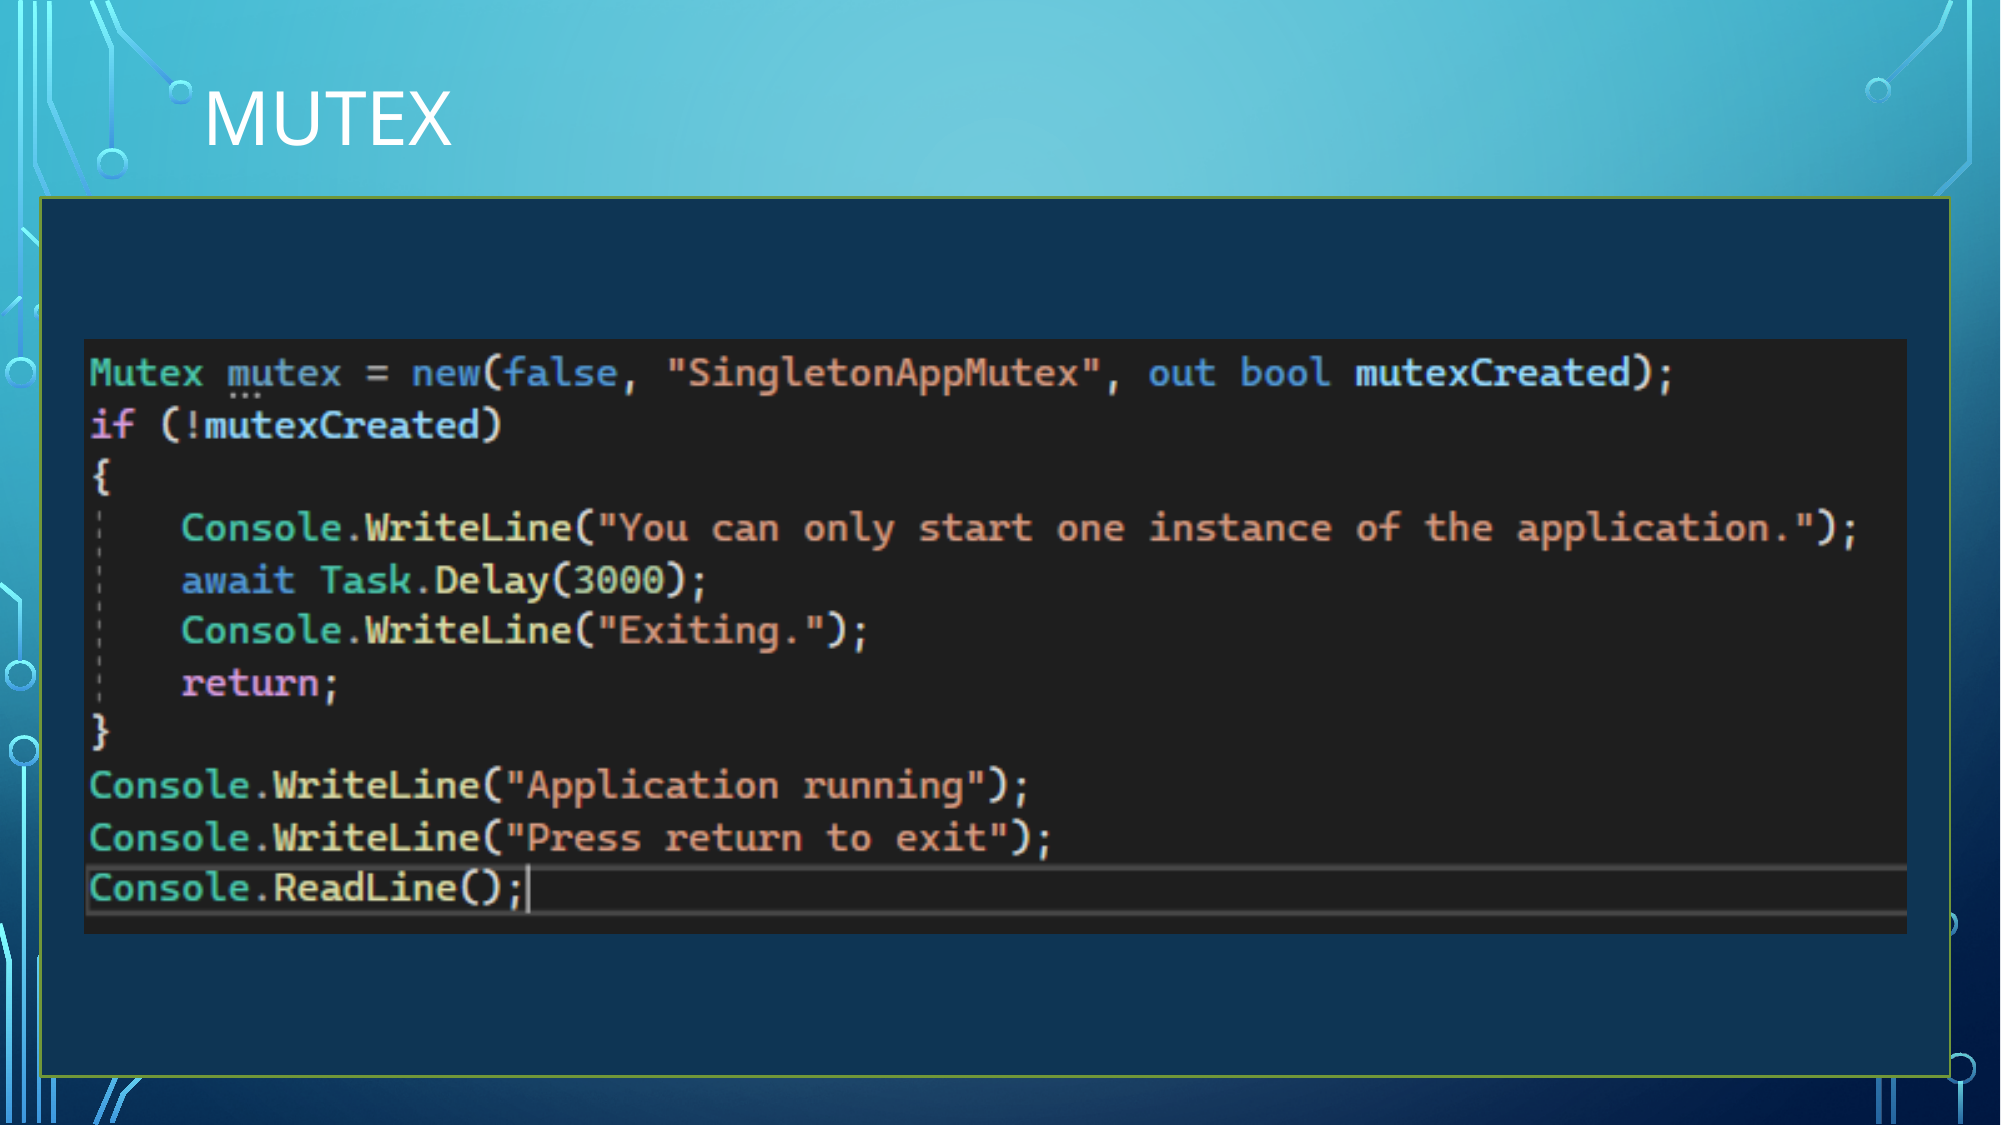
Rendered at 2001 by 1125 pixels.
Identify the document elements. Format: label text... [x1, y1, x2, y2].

title Mutex [187, 0, 1950, 243]
picture [83, 339, 1907, 935]
text_box [39, 196, 1951, 1078]
